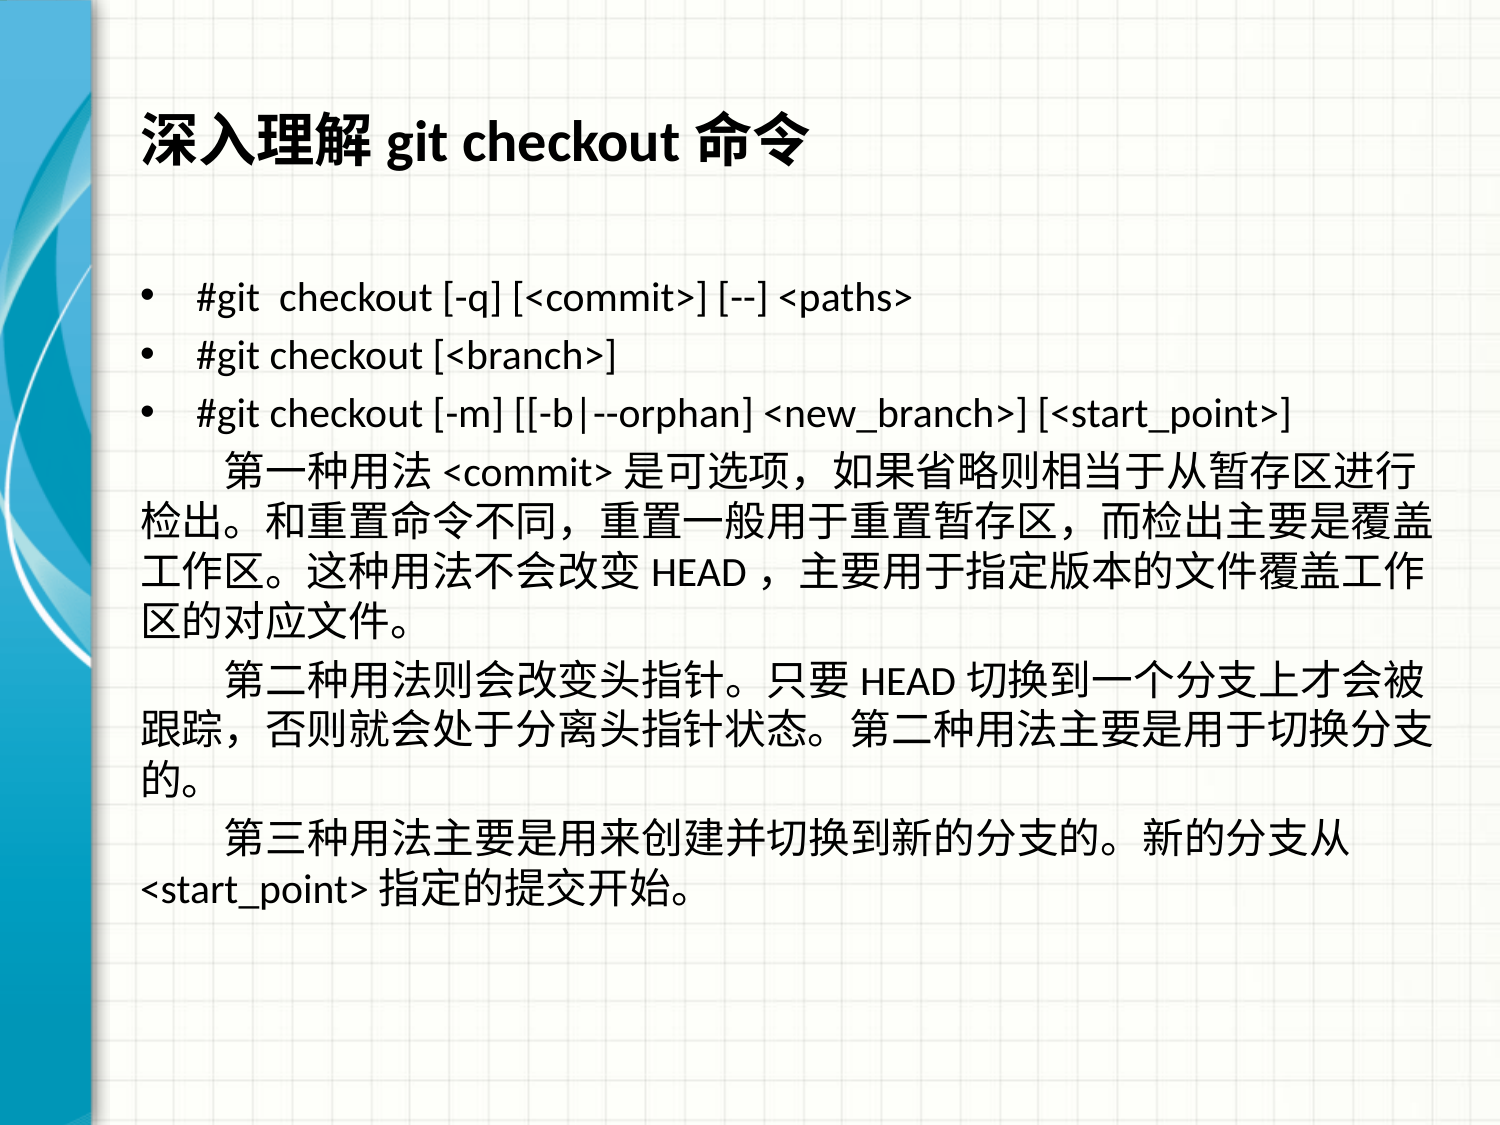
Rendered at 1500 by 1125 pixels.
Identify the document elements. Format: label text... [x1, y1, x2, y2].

title 深入理解git checkout命令 [125, 44, 1450, 232]
picture [0, 0, 1500, 1125]
list #git checkout [-q] [<commit>] [--] <paths> #git checkout [<branch>] #git checkout [-m] [[-b|--orphan] <new_branch>] [<start_point>] 第一种用法<commit>是可选项，如果省略则相当于从暂存区进行检出。和重置命令不同，重置一般用于重置暂存区，而检出主要是覆盖工作区。这种用法不会改变HEAD，主要用于指定版本的文件覆盖工作区的对应文件。 第二种用法则会改变头指针。只要HEAD切换到一个分支上才会被跟踪，否则就会处于分离头指针状态。第二种用法主要是用于切换分支的。 第三种用法主要是用来创建并切换到新的分支的。新的分支从<start_point>指定的提交开始。 [125, 261, 1450, 967]
